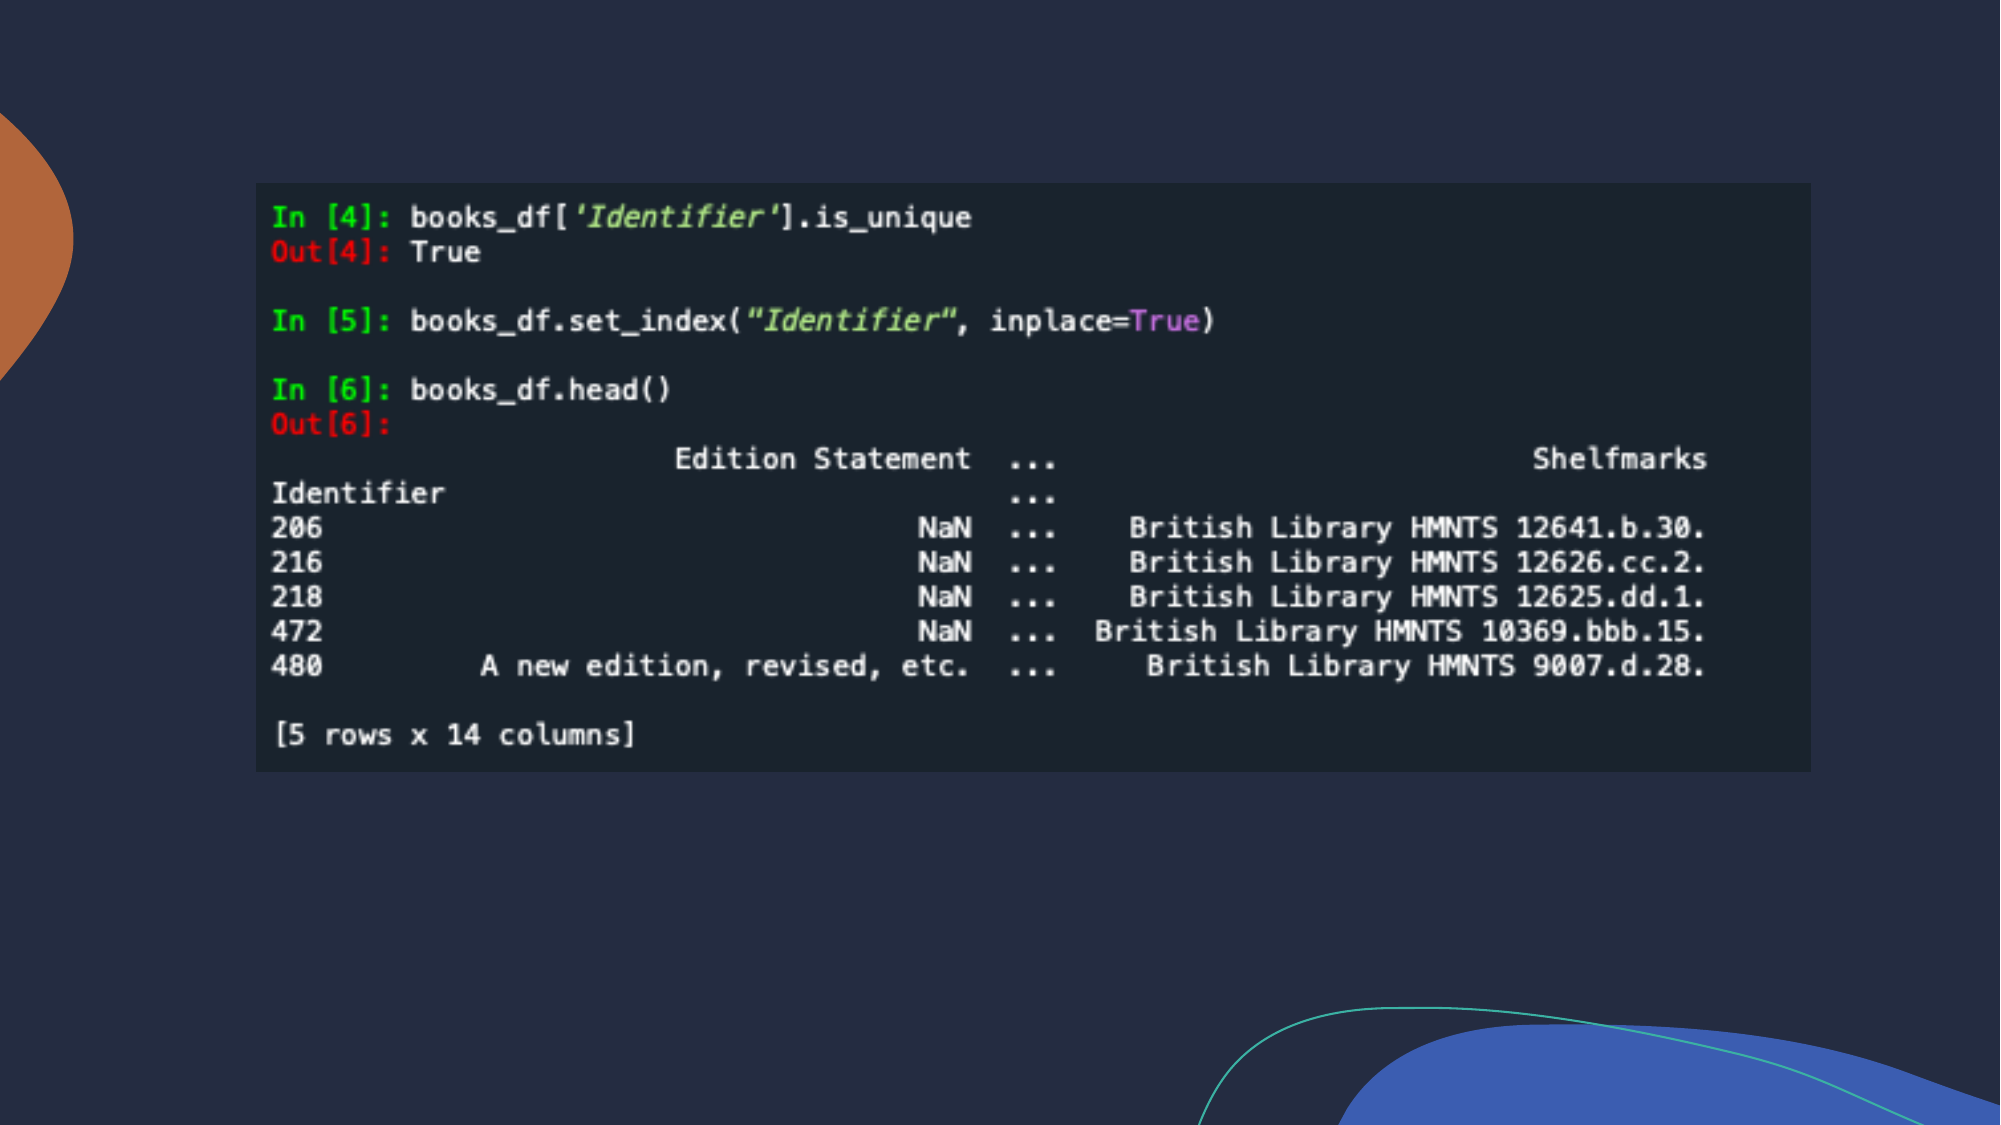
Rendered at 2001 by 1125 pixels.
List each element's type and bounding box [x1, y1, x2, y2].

picture [256, 183, 1811, 772]
